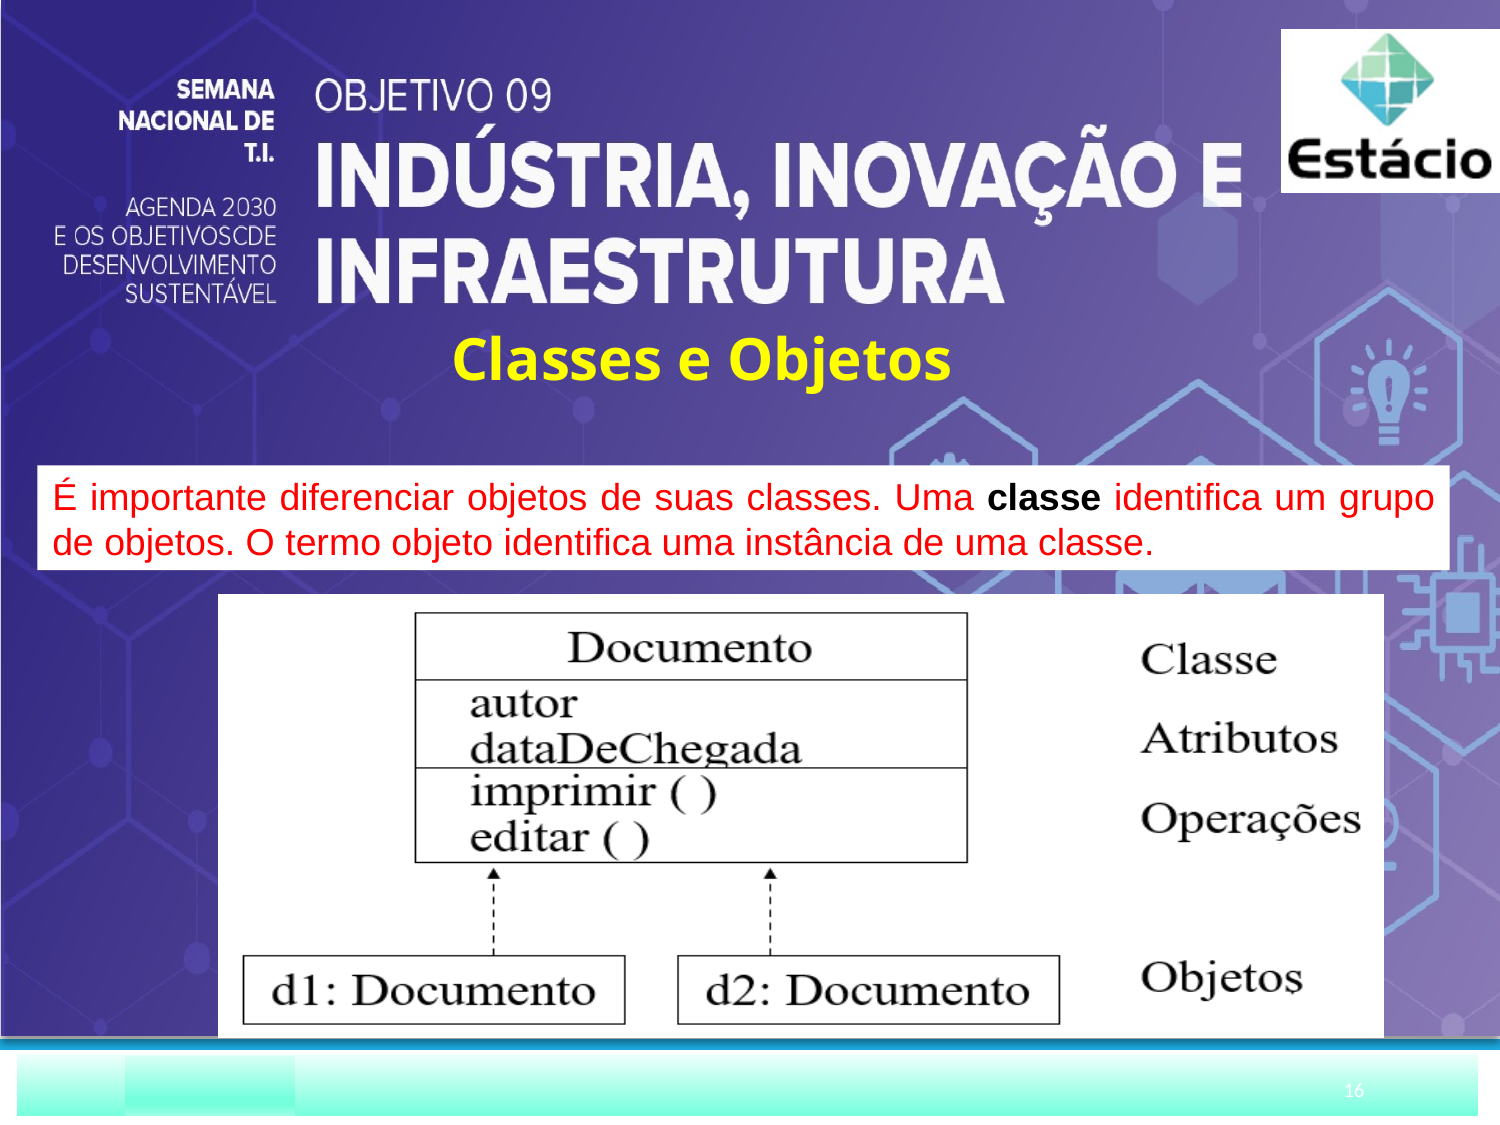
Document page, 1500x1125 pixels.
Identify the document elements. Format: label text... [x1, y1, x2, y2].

picture [125, 1056, 295, 1116]
text_box 16 [1217, 1059, 1380, 1120]
picture [1, 0, 1500, 1038]
